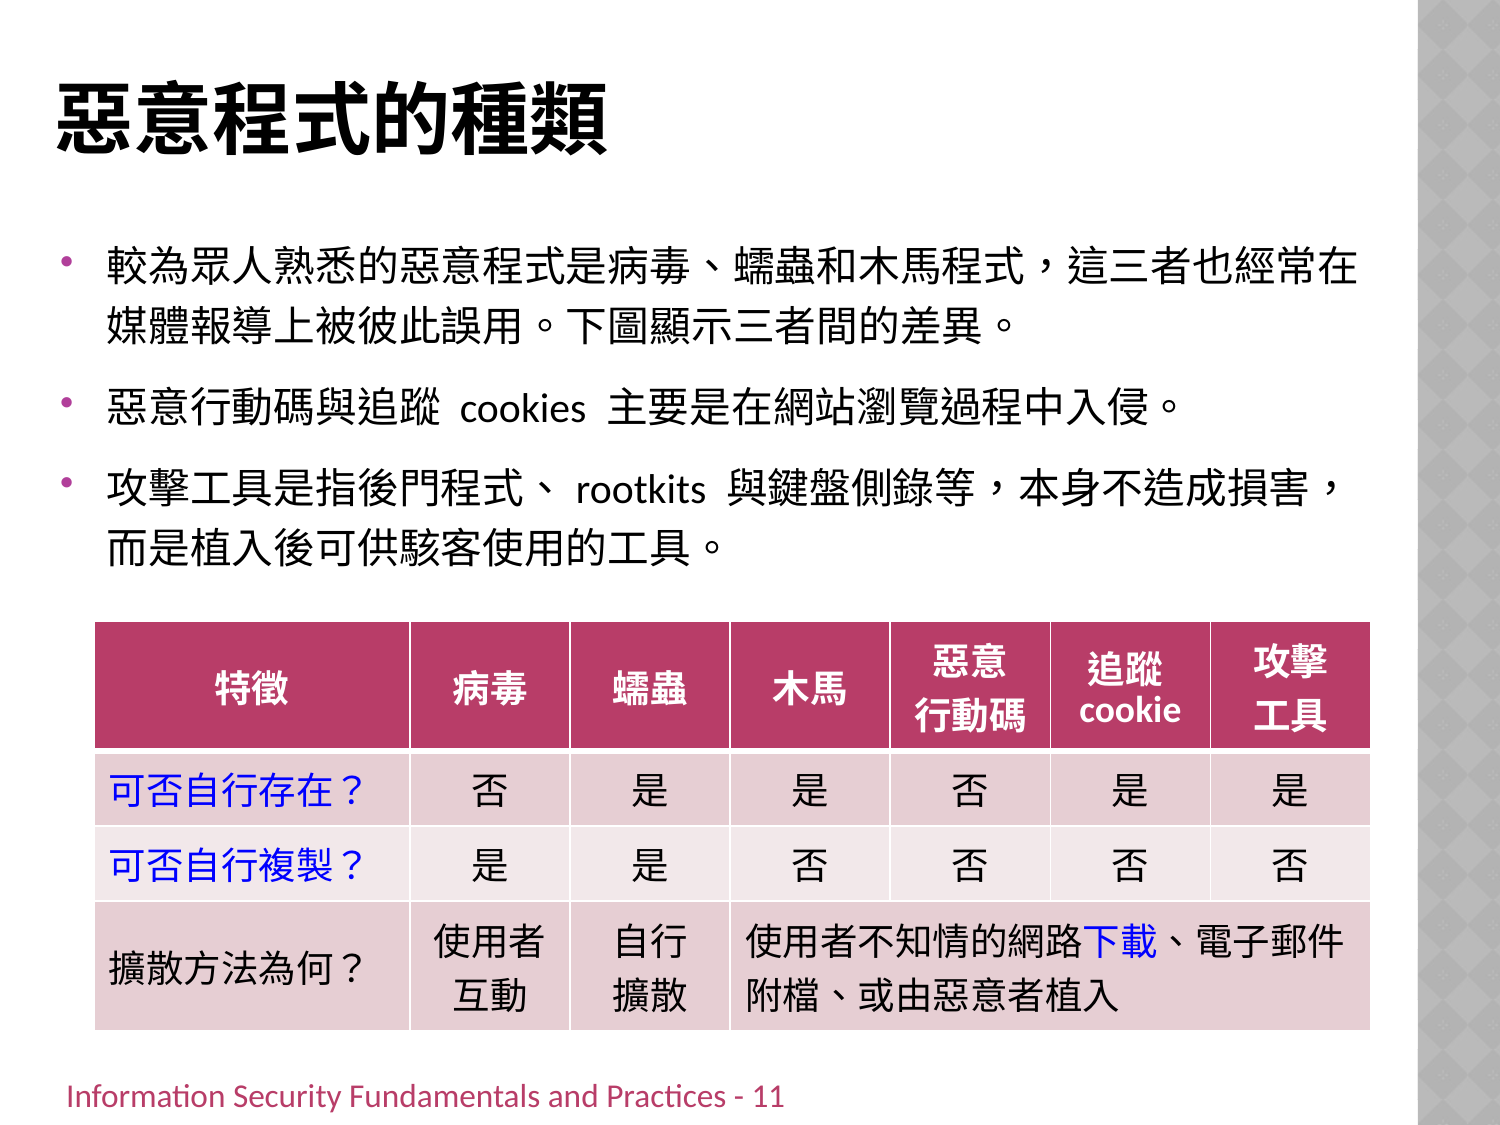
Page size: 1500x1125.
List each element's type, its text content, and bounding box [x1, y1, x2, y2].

table_cell 否 [731, 827, 889, 900]
table_header 特徵 [95, 622, 409, 748]
table_cell 否 [891, 754, 1050, 825]
table_cell 可否自行複製？ [95, 827, 409, 900]
table_cell 否 [1051, 827, 1210, 900]
list 較為眾人熟悉的惡意程式是病毒、蠕蟲和木馬程式，這三者也經常在媒體報導上被彼此誤用。下圖顯示三者間的差異。 惡意行動碼與追蹤 cookies 主要是在網站瀏覽過程中入侵。 攻擊工具是指後門程式、rootkits 與鍵盤側錄等，本身不造成損害，而是植入後可供駭客使用的工具。 [46, 222, 1395, 622]
table_cell 是 [1051, 754, 1210, 825]
table_cell 否 [1211, 827, 1370, 900]
table_cell 擴散方法為何？ [95, 902, 409, 1030]
table_cell 是 [571, 827, 729, 900]
table_cell 是 [731, 754, 889, 825]
table_cell 可否自行存在？ [95, 754, 409, 825]
table_cell 是 [571, 754, 729, 825]
title 惡意程式的種類 [46, 52, 1395, 164]
table_cell 是 [1211, 754, 1370, 825]
table_cell 是 [411, 827, 569, 900]
table_header 病毒 [411, 622, 569, 748]
table_cell 使用者互動 [411, 902, 569, 1030]
table_cell 否 [891, 827, 1050, 900]
table_header 惡意 行動碼 [891, 622, 1050, 748]
table_header 蠕蟲 [571, 622, 729, 748]
table_header 木馬 [731, 622, 889, 748]
table_header 追蹤cookie [1051, 622, 1210, 748]
table_cell 自行 擴散 [571, 902, 729, 1030]
table_header 攻擊 工具 [1211, 622, 1370, 748]
table_cell 否 [411, 754, 569, 825]
table_cell 使用者不知情的網路下載、電子郵件附檔、或由惡意者植入 [731, 902, 1370, 1030]
